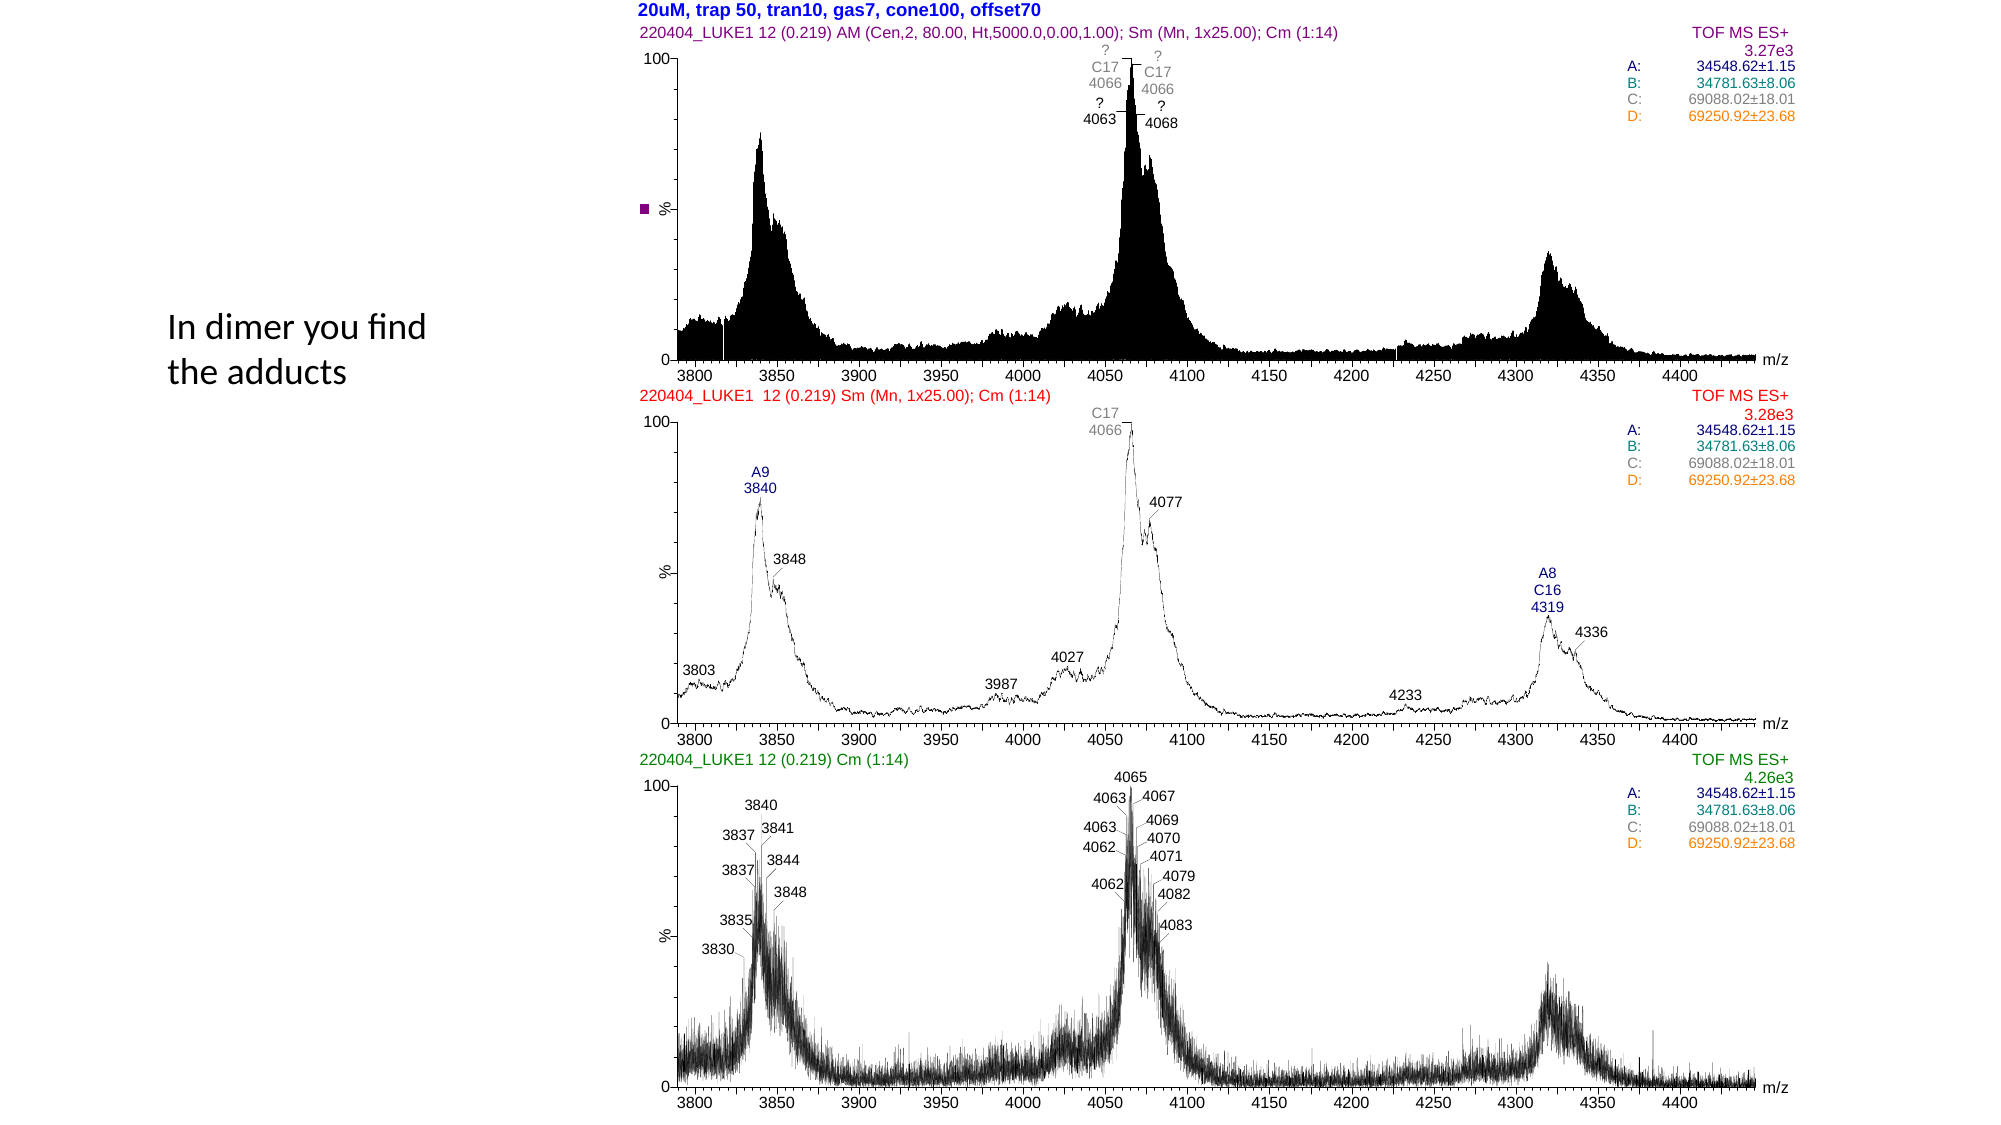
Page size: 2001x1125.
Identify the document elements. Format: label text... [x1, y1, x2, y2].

picture [637, 0, 1797, 1113]
text_box In dimer you find the adducts [152, 294, 492, 400]
